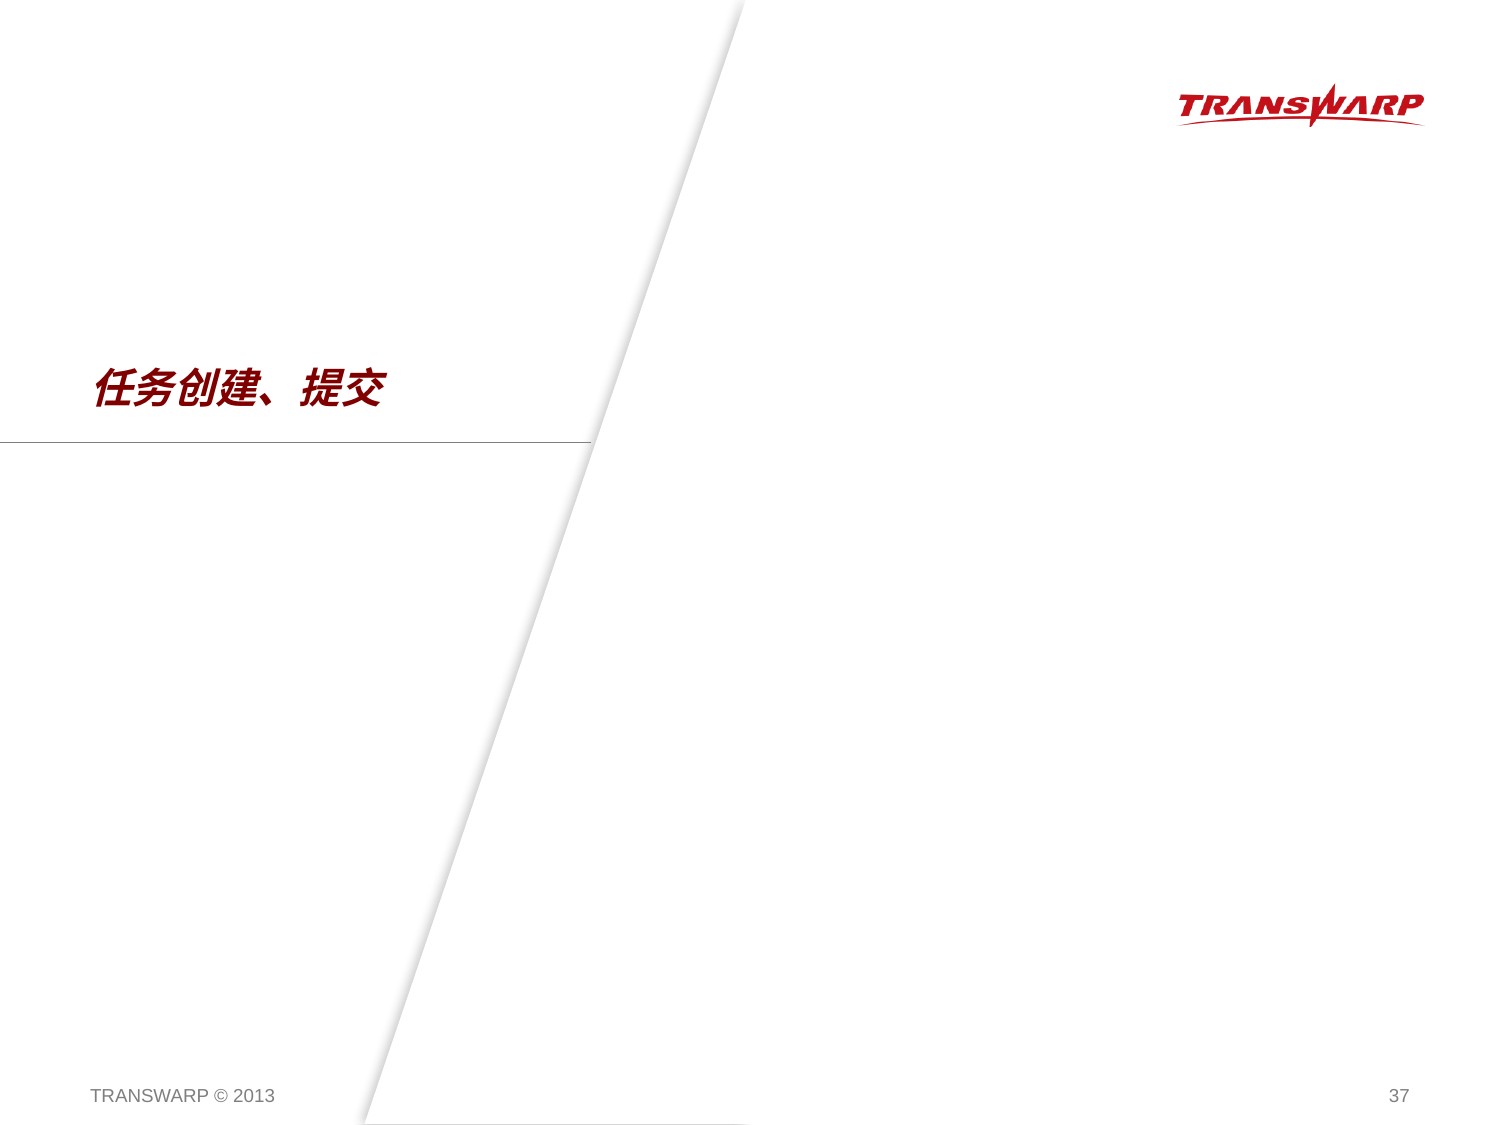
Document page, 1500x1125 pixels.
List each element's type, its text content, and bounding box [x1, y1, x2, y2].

slide_number 37 [1074, 1064, 1426, 1125]
footer TRANSWARP © 2013 [75, 1065, 550, 1125]
title 任务创建、提交 [75, 264, 1425, 442]
